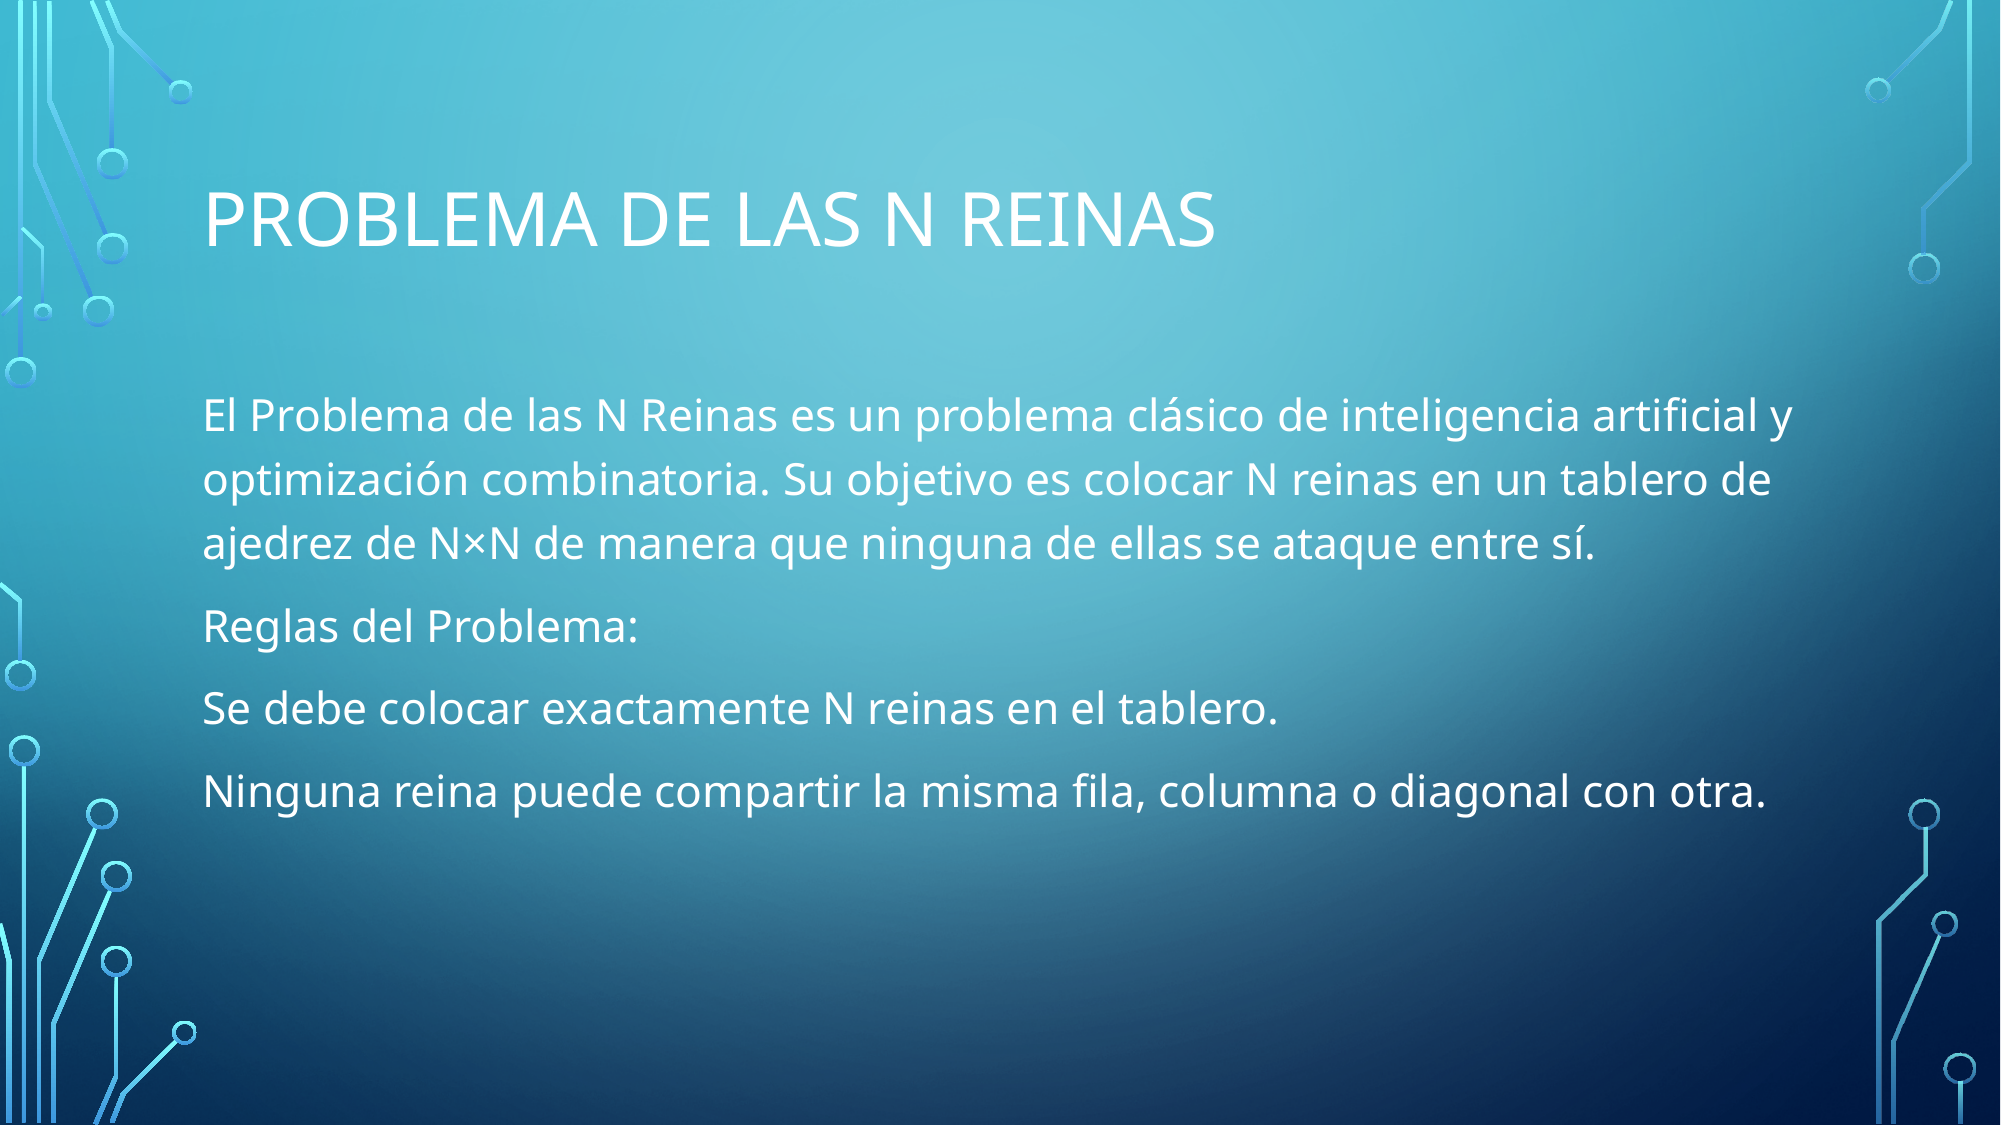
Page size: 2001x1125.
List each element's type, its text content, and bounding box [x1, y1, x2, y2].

list El Problema de las N Reinas es un problema clásico de inteligencia artificial y optimización combinatoria. Su objetivo es colocar N reinas en un tablero de ajedrez de N×N de manera que ninguna de ellas se ataque entre sí. Reglas del Problema: Se debe colocar exactamente N reinas en el tablero. Ninguna reina puede compartir la misma fila, columna o diagonal con otra. [187, 369, 1813, 950]
title Problema de las N Reinas [187, 101, 1813, 344]
